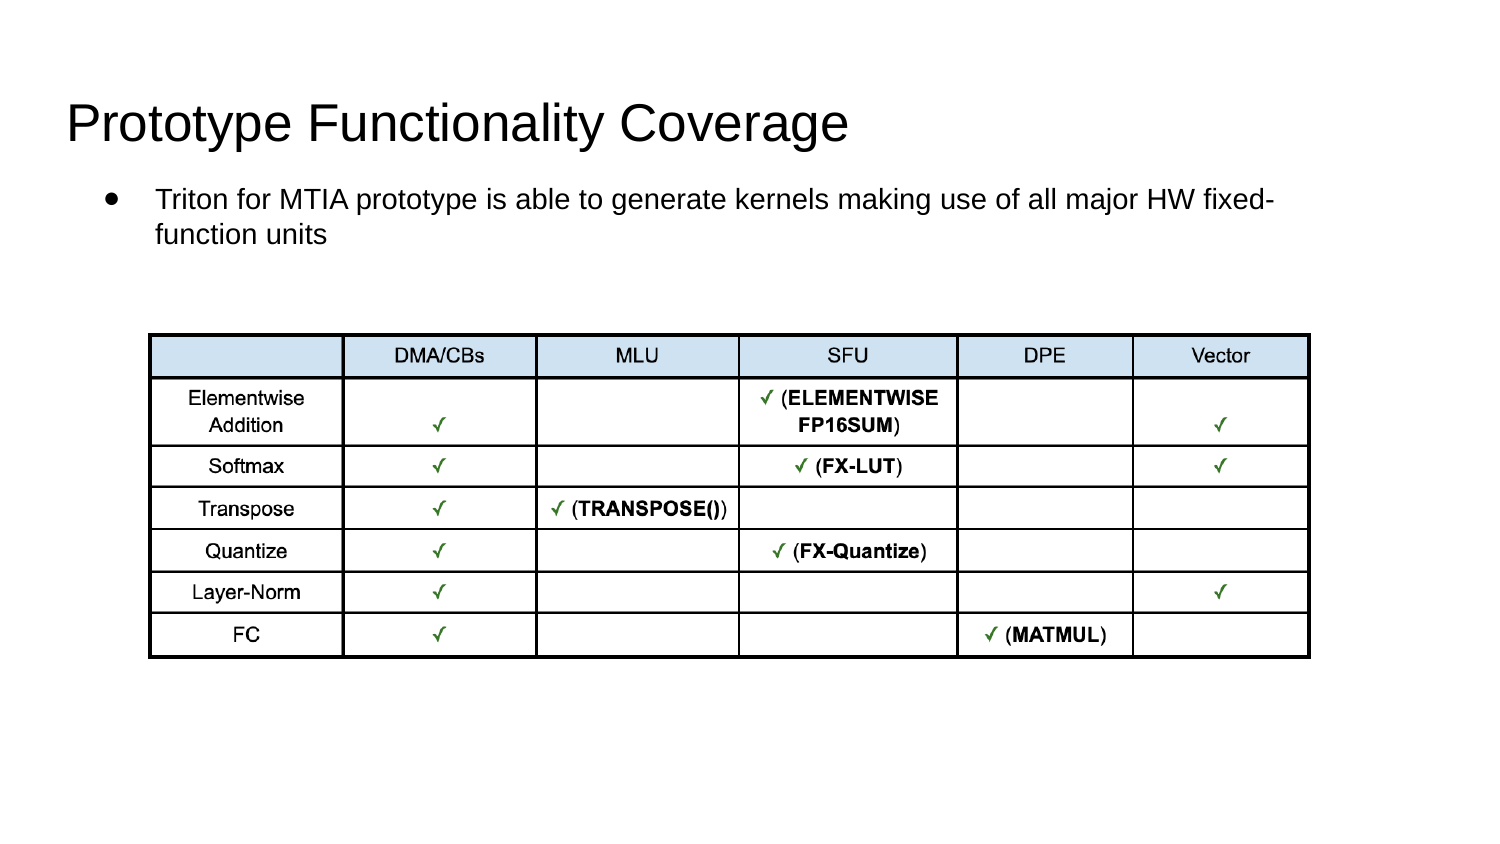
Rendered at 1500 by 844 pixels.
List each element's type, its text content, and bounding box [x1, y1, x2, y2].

picture [143, 325, 1316, 663]
text_box Triton for MTIA prototype is able to generate kernels making use of all major HW fixed-function units [65, 165, 1335, 310]
title Prototype Functionality Coverage [51, 72, 1449, 167]
